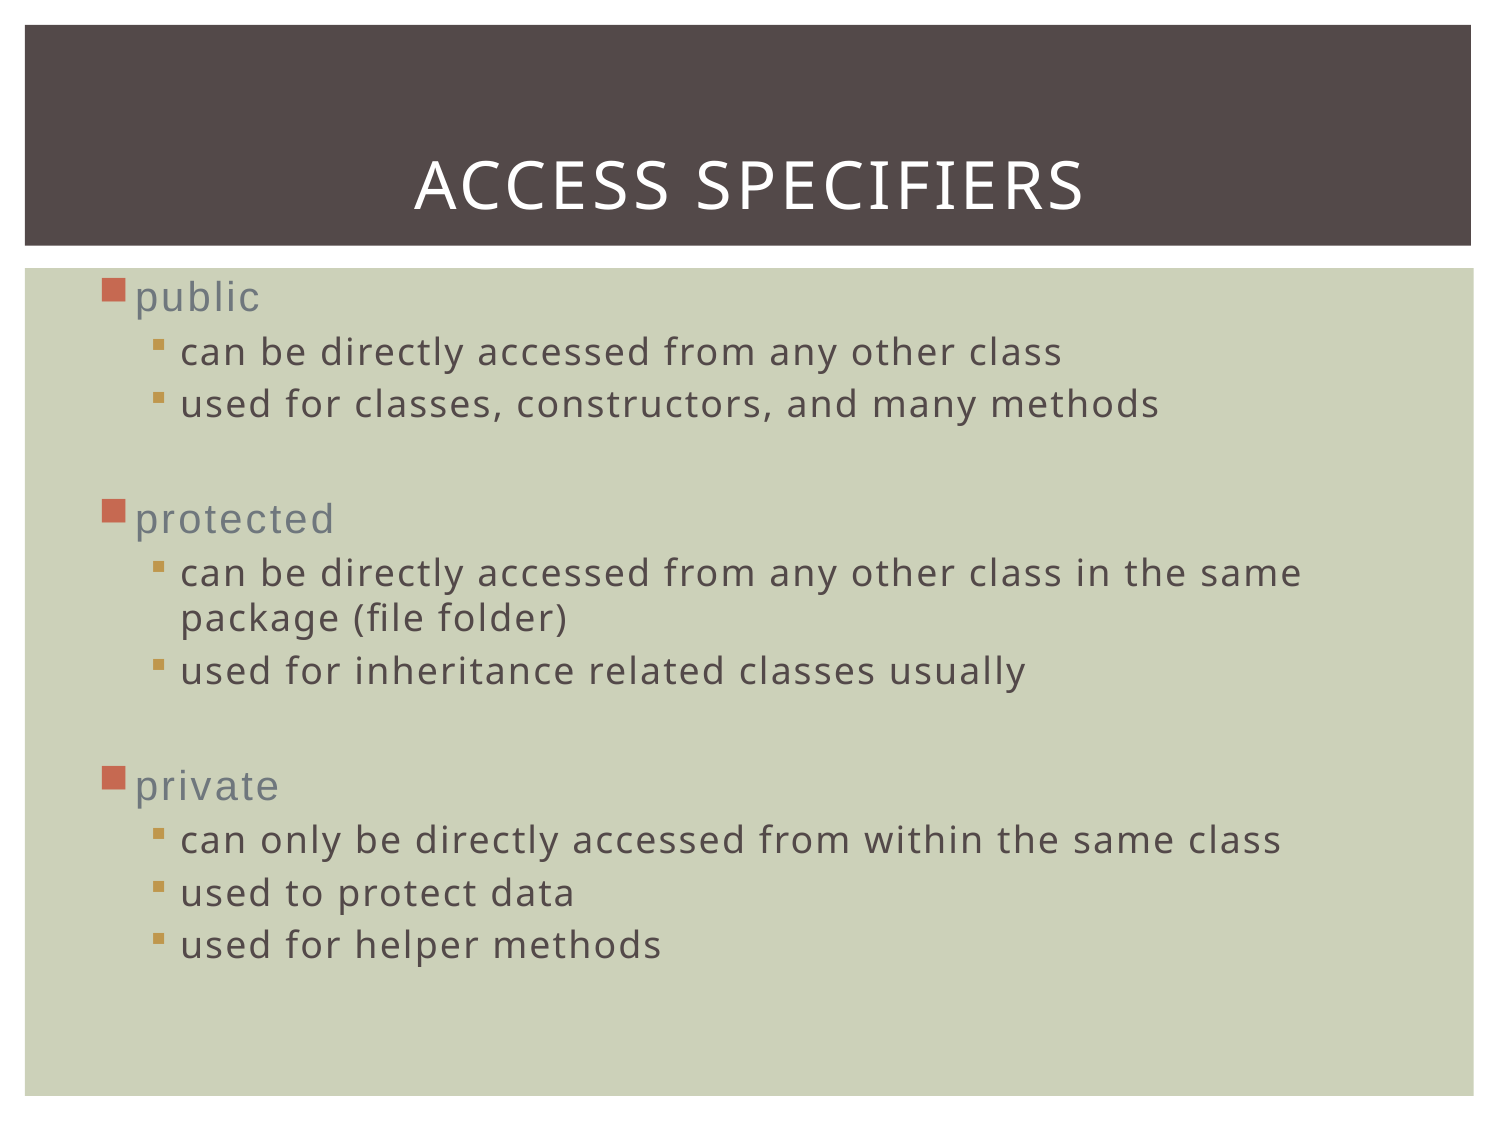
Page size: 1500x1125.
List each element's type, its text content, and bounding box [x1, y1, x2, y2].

title Access Specifiers [75, 115, 1425, 250]
list public can be directly accessed from any other class used for classes, constructors, and many methods protected can be directly accessed from any other class in the same package (file folder) used for inheritance related classes usually private can only be directly accessed from within the same class used to protect data used for helper methods [75, 262, 1425, 1038]
